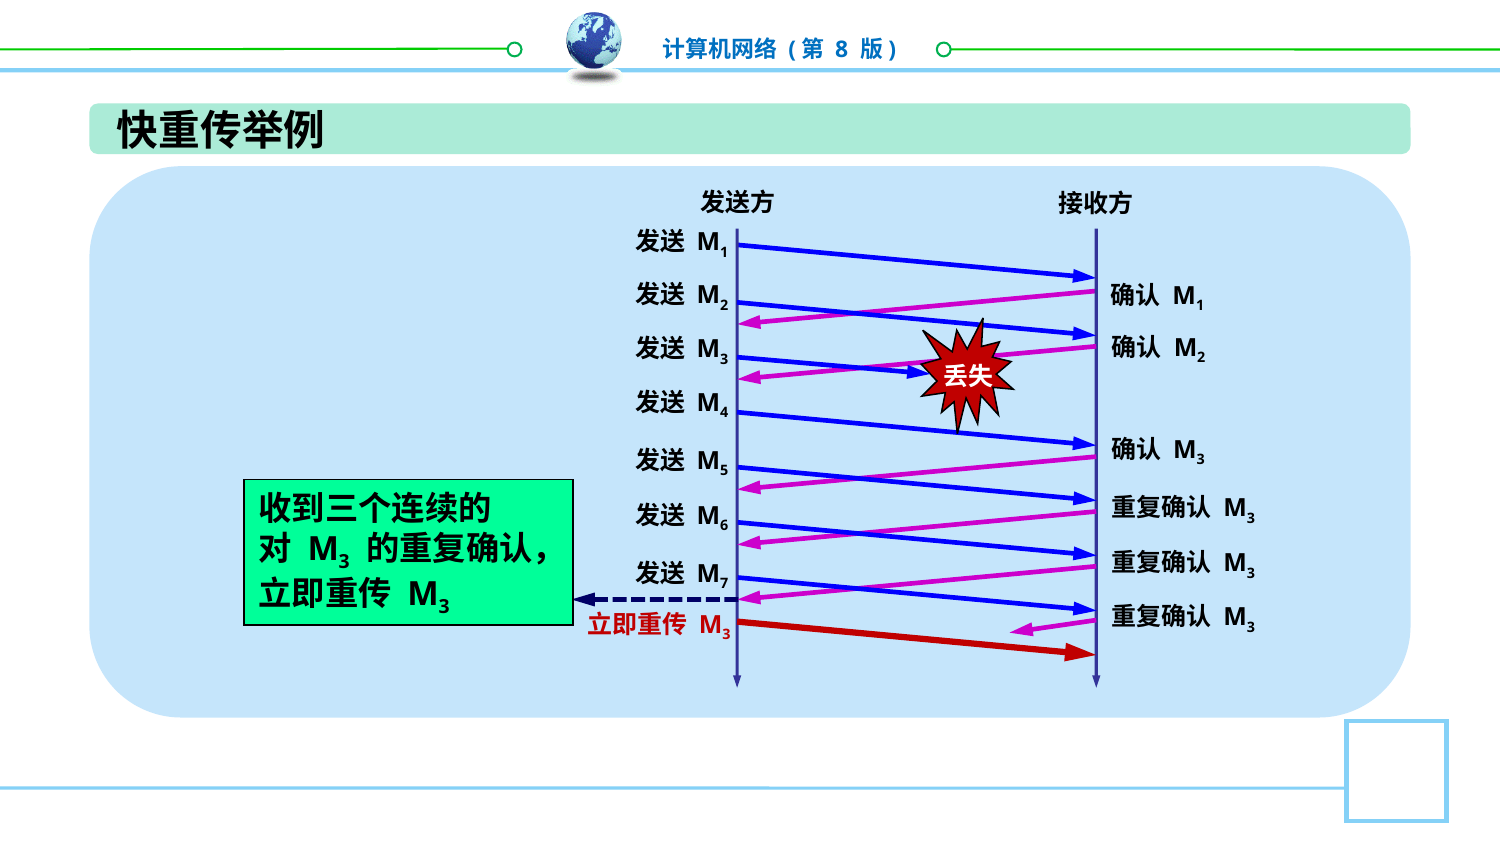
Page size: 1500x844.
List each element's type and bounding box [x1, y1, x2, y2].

text_box [87, 164, 1413, 720]
text_box [89, 96, 1411, 162]
picture [564, 10, 623, 87]
